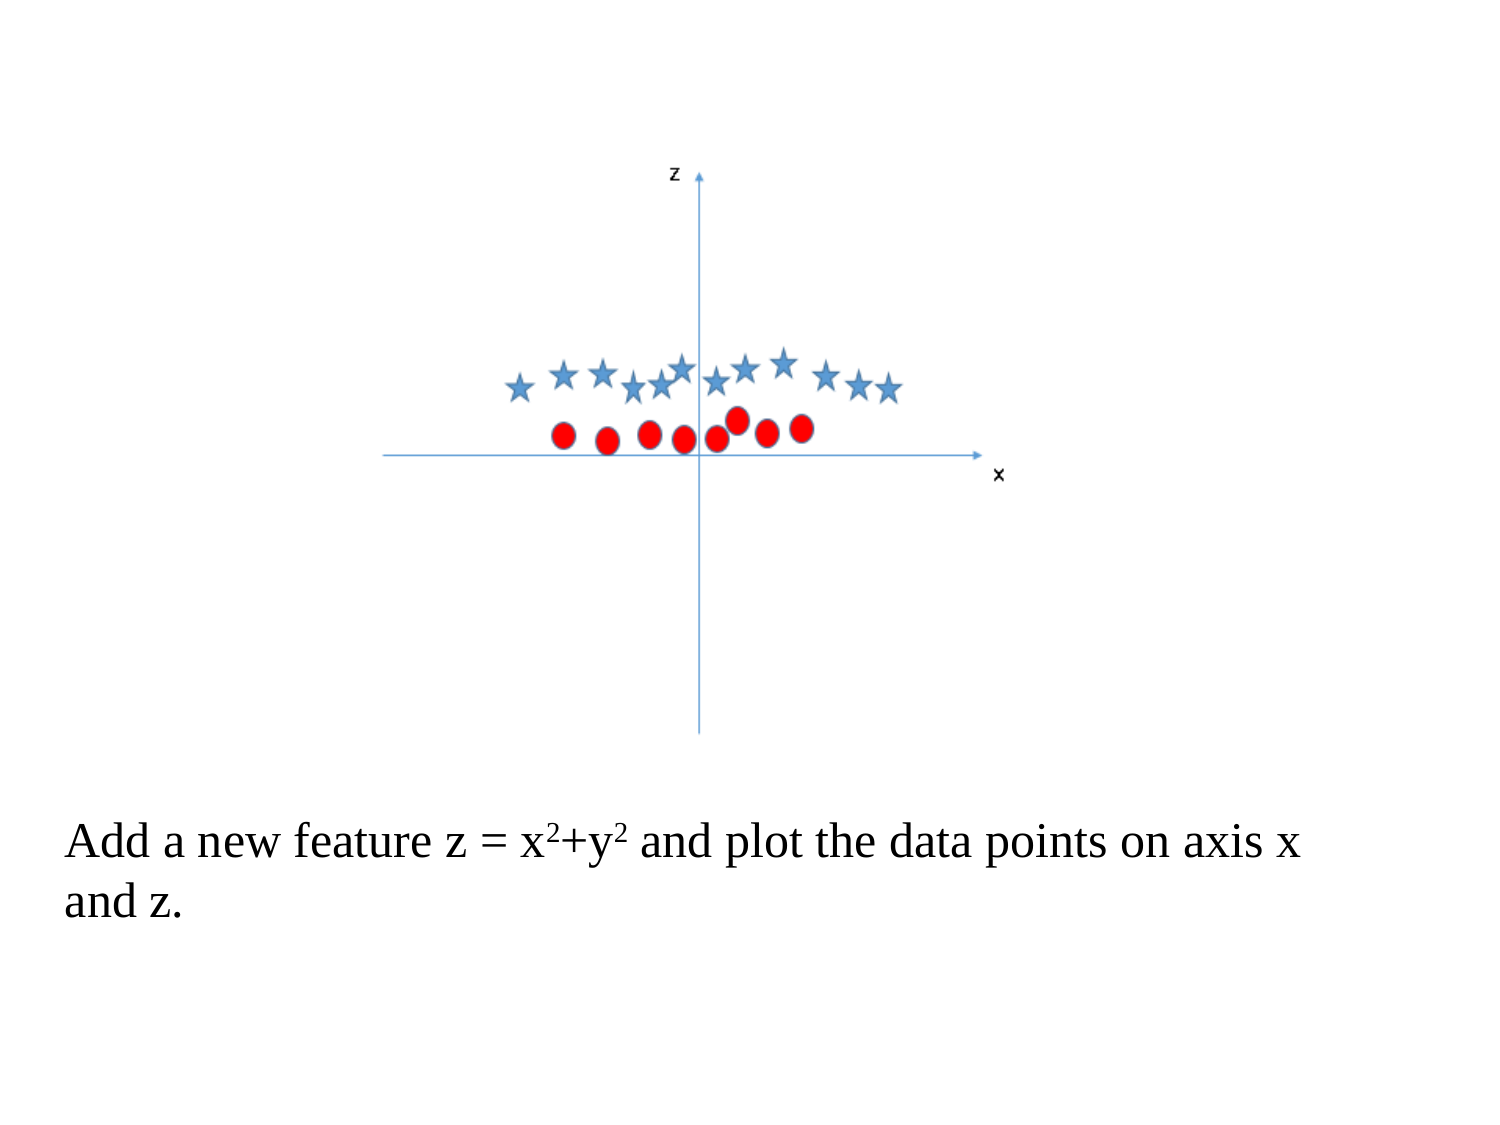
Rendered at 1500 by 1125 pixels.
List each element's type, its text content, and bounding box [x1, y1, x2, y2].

text_box Add a new feature z = x2+y2 and plot the data points on axis x and z. [49, 799, 1388, 935]
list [337, 162, 1018, 743]
